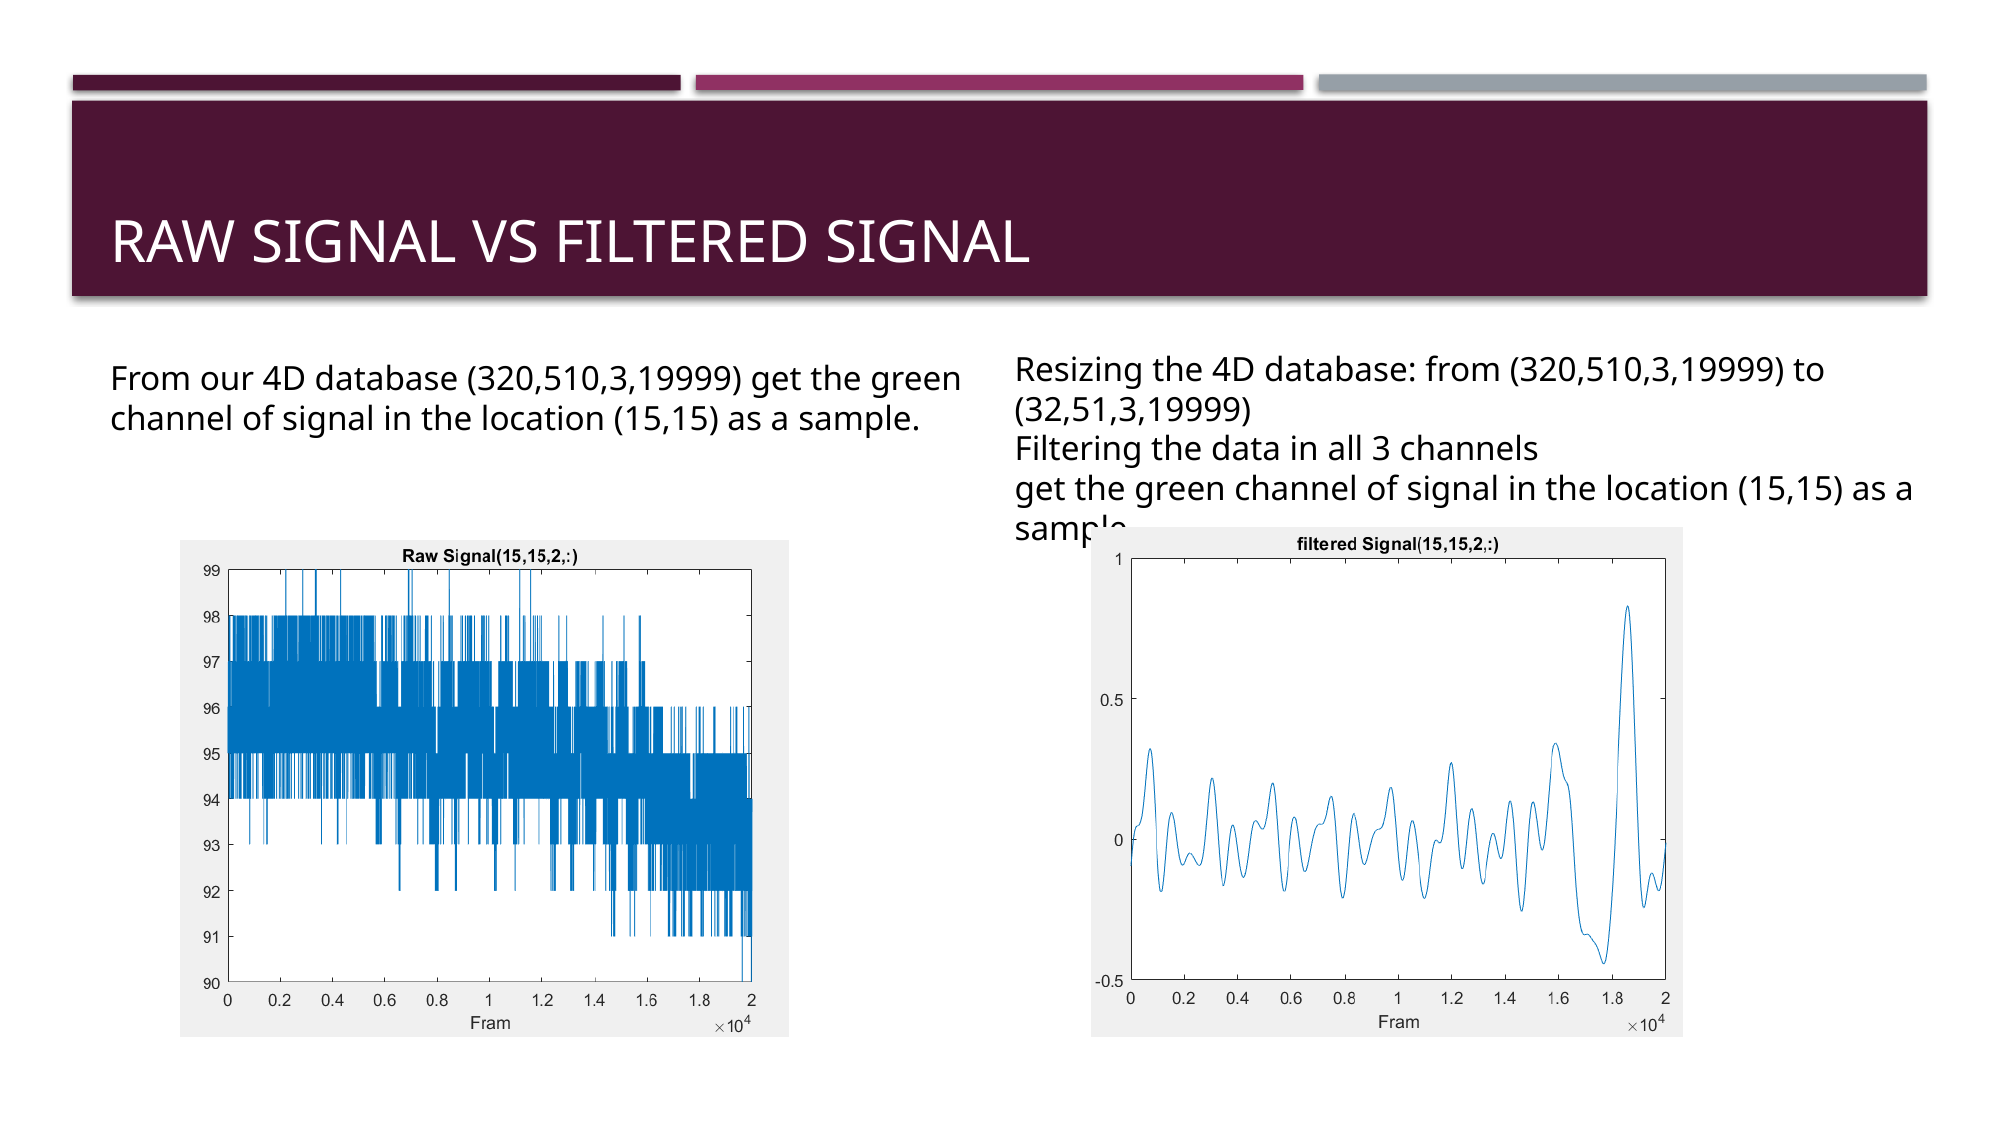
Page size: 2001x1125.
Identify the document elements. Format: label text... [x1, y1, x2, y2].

text_box Resizing the 4D database: from (320,510,3,19999) to (32,51,3,19999) Filtering the data in all 3 channels get the green channel of signal in the location (15,15) as a sample. [999, 340, 1935, 555]
title Raw signal vs filtered signal [95, 115, 1905, 282]
text_box From our 4D database (320,510,3,19999) get the green channel of signal in the location (15,15) as a sample. [95, 350, 1018, 445]
picture [1091, 527, 1684, 1037]
picture [180, 540, 789, 1038]
